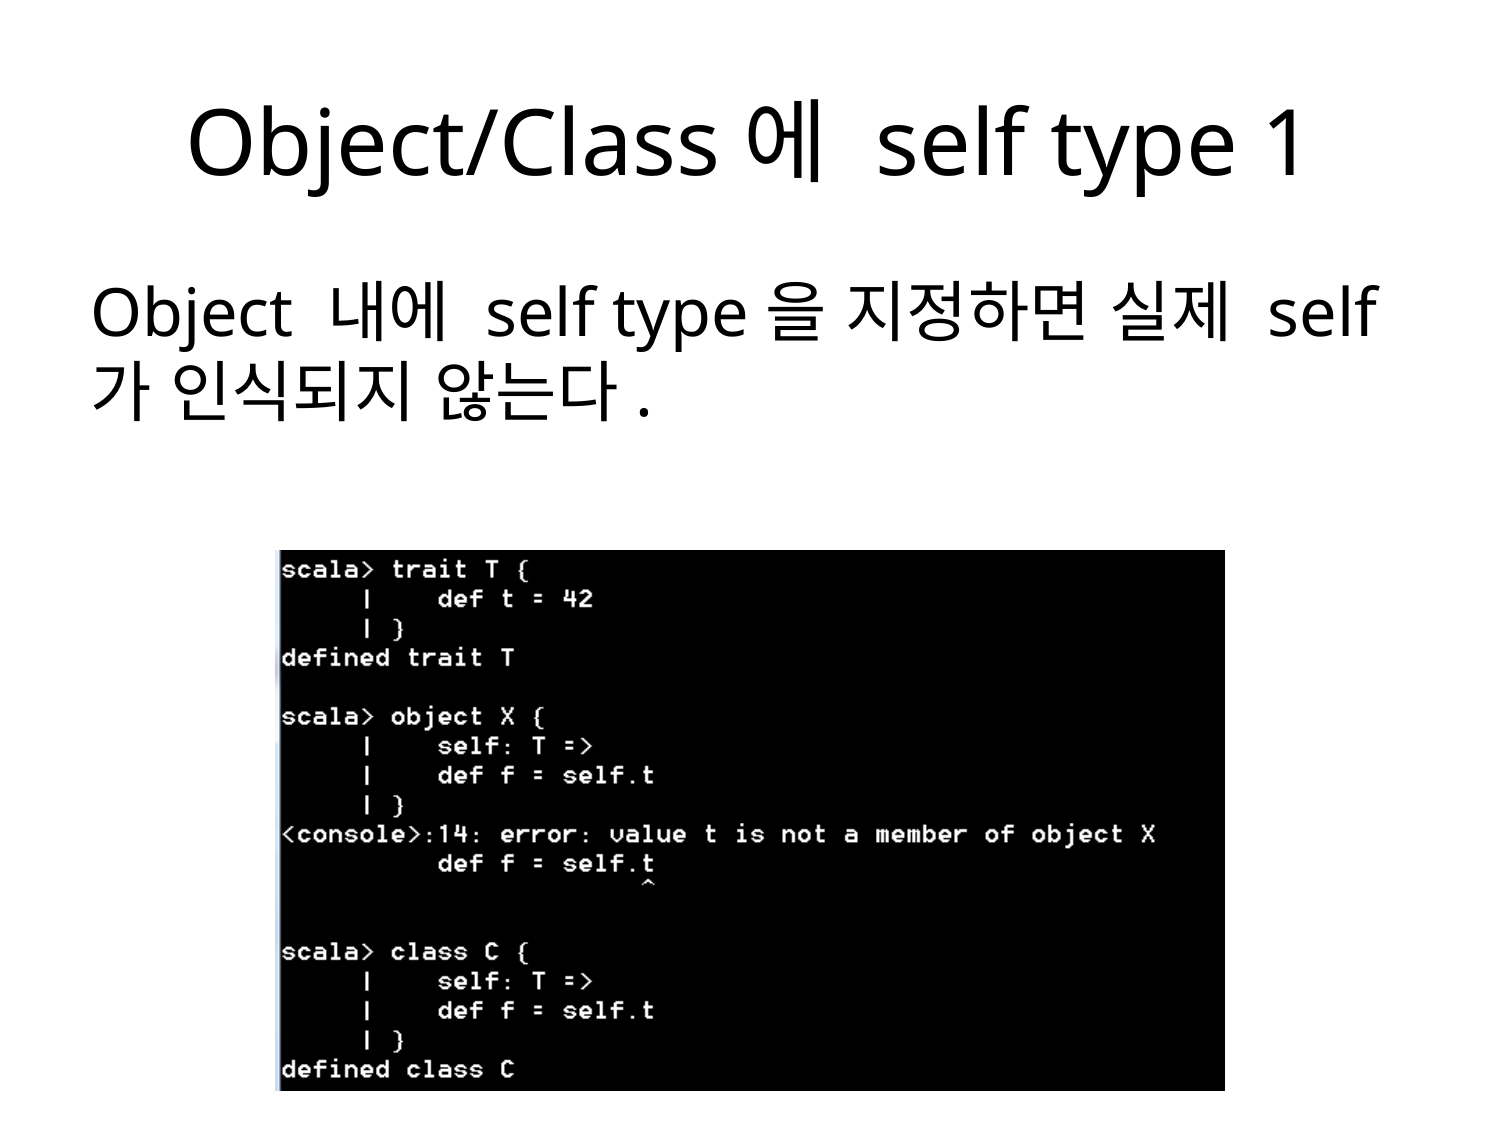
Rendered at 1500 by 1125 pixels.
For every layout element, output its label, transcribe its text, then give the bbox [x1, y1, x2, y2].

title Object/Class에 self type 1 [75, 45, 1425, 233]
list Object 내에 self type을 지정하면 실제 self가 인식되지 않는다. [75, 262, 1400, 528]
picture [274, 550, 1226, 1091]
